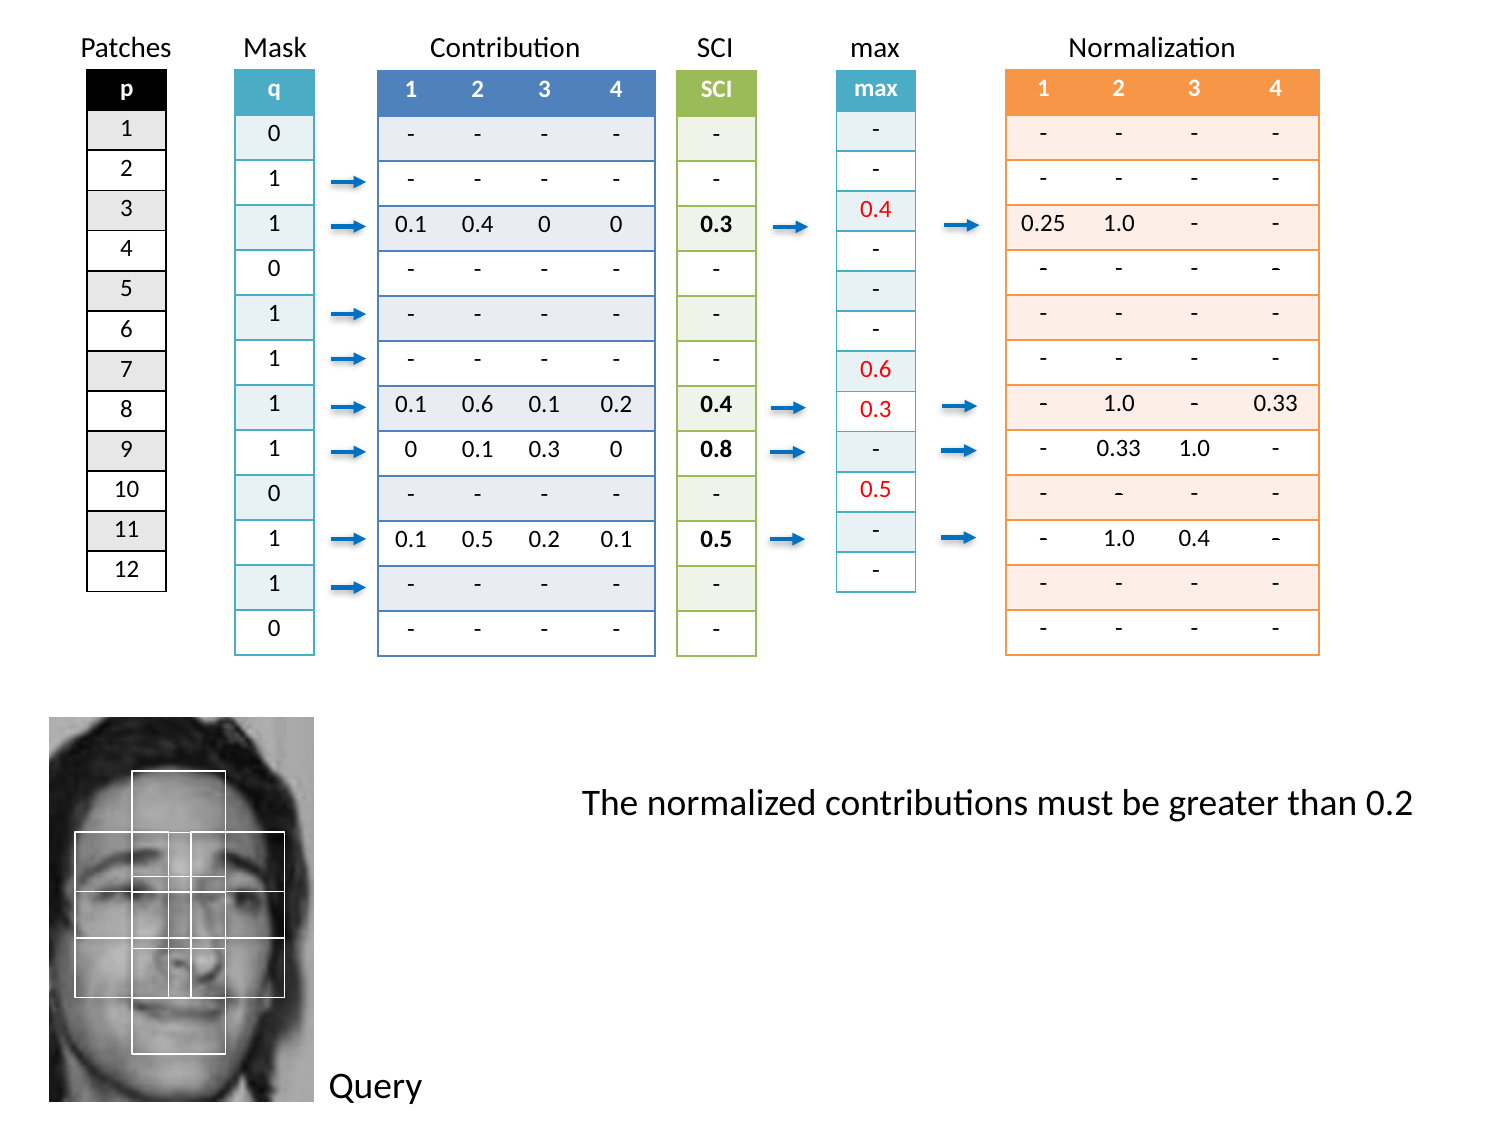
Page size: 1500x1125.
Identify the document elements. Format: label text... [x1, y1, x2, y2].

table_cell - [379, 342, 444, 385]
table_cell - [379, 567, 444, 610]
table_cell - [379, 297, 444, 340]
table_cell - [1007, 431, 1081, 474]
table_cell 0.1 [379, 387, 444, 430]
table_header 3 [1157, 71, 1232, 114]
table_cell - [578, 477, 654, 520]
table_cell 0.1 [379, 207, 444, 250]
table_cell 0.4 [678, 387, 755, 430]
table_cell 2 [88, 151, 165, 190]
table_cell 1.0 [1081, 206, 1157, 249]
table_cell 1 [88, 111, 165, 149]
table_cell - [837, 553, 915, 591]
table_cell - [678, 612, 755, 655]
table_header 2 [444, 72, 511, 115]
table_cell - [678, 117, 755, 160]
table_cell - [1232, 431, 1318, 474]
table_header 4 [578, 72, 654, 115]
table_cell - [379, 162, 444, 205]
table_cell - [1081, 296, 1157, 339]
table_cell - [444, 612, 511, 655]
table_cell 0.6 [444, 387, 511, 430]
table_header 4 [1232, 71, 1318, 114]
table_cell 0.3 [511, 432, 578, 475]
table_cell 0 [236, 611, 313, 654]
table_cell - [1081, 341, 1157, 384]
table_cell - [1232, 341, 1318, 384]
table_cell - [837, 152, 915, 190]
table_cell - [511, 567, 578, 610]
table_cell 11 [88, 512, 165, 550]
table_header 1 [1007, 71, 1081, 114]
table_cell - [1157, 161, 1232, 204]
table_cell 1 [236, 386, 313, 429]
table_cell - [444, 162, 511, 205]
table_cell 0.4 [1157, 521, 1232, 564]
table_cell - [678, 477, 755, 520]
table_cell - [837, 432, 915, 471]
table_cell 0.3 [837, 392, 915, 431]
table_cell - [1007, 521, 1081, 564]
table_cell 0 [236, 251, 313, 294]
table_cell 0.5 [444, 522, 511, 565]
table_cell - [1232, 206, 1318, 249]
table_cell - [511, 252, 578, 295]
table_cell 6 [88, 312, 165, 350]
table_cell 1.0 [1081, 386, 1157, 429]
table_cell 0.5 [678, 522, 755, 565]
table_cell 0 [578, 207, 654, 250]
table_cell - [1232, 521, 1318, 564]
table_cell 0.1 [379, 522, 444, 565]
table_cell - [837, 232, 915, 270]
table_cell - [578, 612, 654, 655]
table_header 2 [1081, 71, 1157, 114]
table_cell - [1232, 611, 1318, 654]
table_header max [837, 72, 915, 110]
table_cell 3 [88, 191, 165, 230]
table_cell 1 [236, 161, 313, 204]
table_cell - [511, 477, 578, 520]
table_cell - [837, 513, 915, 551]
table_cell - [1232, 566, 1318, 609]
table_cell - [678, 252, 755, 295]
table_cell - [578, 162, 654, 205]
table_header 3 [511, 72, 578, 115]
table_cell - [1007, 296, 1081, 339]
picture [49, 717, 315, 1102]
table_cell - [1157, 296, 1232, 339]
table_cell - [511, 297, 578, 340]
table_cell - [1232, 251, 1318, 294]
table_cell - [1157, 386, 1232, 429]
table_cell - [444, 477, 511, 520]
table_cell 0.6 [837, 352, 915, 391]
table_cell 8 [88, 392, 165, 430]
table_header SCI [678, 72, 755, 115]
table_cell - [444, 342, 511, 385]
table_cell - [1081, 251, 1157, 294]
table_cell - [1157, 116, 1232, 159]
table_cell 0 [511, 207, 578, 250]
table_cell 9 [88, 432, 165, 470]
table_cell - [1232, 161, 1318, 204]
table_cell - [511, 162, 578, 205]
table_cell - [1081, 611, 1157, 654]
table_cell - [1232, 476, 1318, 519]
table_cell 4 [88, 231, 165, 270]
table_cell 12 [88, 552, 165, 591]
table_cell - [578, 117, 654, 160]
table_cell - [1232, 296, 1318, 339]
table_cell - [1007, 341, 1081, 384]
table_cell - [678, 567, 755, 610]
table_cell - [837, 312, 915, 350]
table_cell - [1007, 116, 1081, 159]
table_cell - [379, 612, 444, 655]
table_cell 5 [88, 272, 165, 310]
table_cell - [1007, 566, 1081, 609]
table_cell - [1007, 476, 1081, 519]
text_box Query [313, 1053, 513, 1114]
table_cell - [444, 567, 511, 610]
table_cell - [1232, 116, 1318, 159]
table_cell - [444, 297, 511, 340]
table_header q [236, 71, 313, 114]
table_cell 1 [236, 566, 313, 609]
table_cell - [379, 477, 444, 520]
table_cell - [1081, 566, 1157, 609]
table_cell - [511, 342, 578, 385]
table_cell - [1007, 251, 1081, 294]
table_cell 0.3 [678, 207, 755, 250]
table_cell 1 [236, 206, 313, 249]
table_cell 1 [236, 341, 313, 384]
table_cell - [511, 612, 578, 655]
table_header p [88, 71, 165, 109]
table_cell - [578, 252, 654, 295]
table_cell - [1081, 476, 1157, 519]
table_cell 1 [236, 296, 313, 339]
table_cell - [678, 297, 755, 340]
table_cell 0.1 [578, 522, 654, 565]
table_cell 0.2 [511, 522, 578, 565]
table_cell - [1157, 206, 1232, 249]
table_cell 0.1 [444, 432, 511, 475]
table_cell - [1157, 476, 1232, 519]
table_cell 0.2 [578, 387, 654, 430]
table_cell 0 [578, 432, 654, 475]
table_cell - [578, 567, 654, 610]
table_cell - [837, 272, 915, 310]
table_cell - [837, 112, 915, 150]
table_cell - [1081, 116, 1157, 159]
table_cell 0 [236, 116, 313, 159]
table_cell - [511, 117, 578, 160]
table_cell - [1007, 161, 1081, 204]
table_cell - [1157, 566, 1232, 609]
table_cell 1.0 [1081, 521, 1157, 564]
table_cell - [444, 117, 511, 160]
table_cell 7 [88, 352, 165, 390]
table_cell - [578, 342, 654, 385]
table_cell 10 [88, 472, 165, 510]
table_cell 0.5 [837, 473, 915, 511]
table_cell 1.0 [1157, 431, 1232, 474]
table_cell 0.4 [444, 207, 511, 250]
table_cell 0.33 [1081, 431, 1157, 474]
table_cell - [1081, 161, 1157, 204]
text_box The normalized contributions must be greater than 0.2 [567, 770, 1430, 831]
table_cell - [1007, 611, 1081, 654]
table_cell 1 [236, 521, 313, 564]
table_cell 0.1 [511, 387, 578, 430]
table_cell 0 [379, 432, 444, 475]
table_cell - [379, 252, 444, 295]
table_cell 0.33 [1232, 386, 1318, 429]
table_cell 0.8 [678, 432, 755, 475]
table_cell 0.25 [1007, 206, 1081, 249]
text_box Patches Mask Contribution SCI max Normalization [65, 21, 1253, 71]
table_cell - [1007, 386, 1081, 429]
table_cell 1 [236, 431, 313, 474]
table_cell - [1157, 341, 1232, 384]
table_cell 0.4 [837, 192, 915, 230]
table_header 1 [379, 72, 444, 115]
table_cell - [678, 342, 755, 385]
table_cell - [578, 297, 654, 340]
table_cell - [678, 162, 755, 205]
table_cell 0 [236, 476, 313, 519]
table_cell - [444, 252, 511, 295]
table_cell - [379, 117, 444, 160]
table_cell - [1157, 251, 1232, 294]
table_cell - [1157, 611, 1232, 654]
